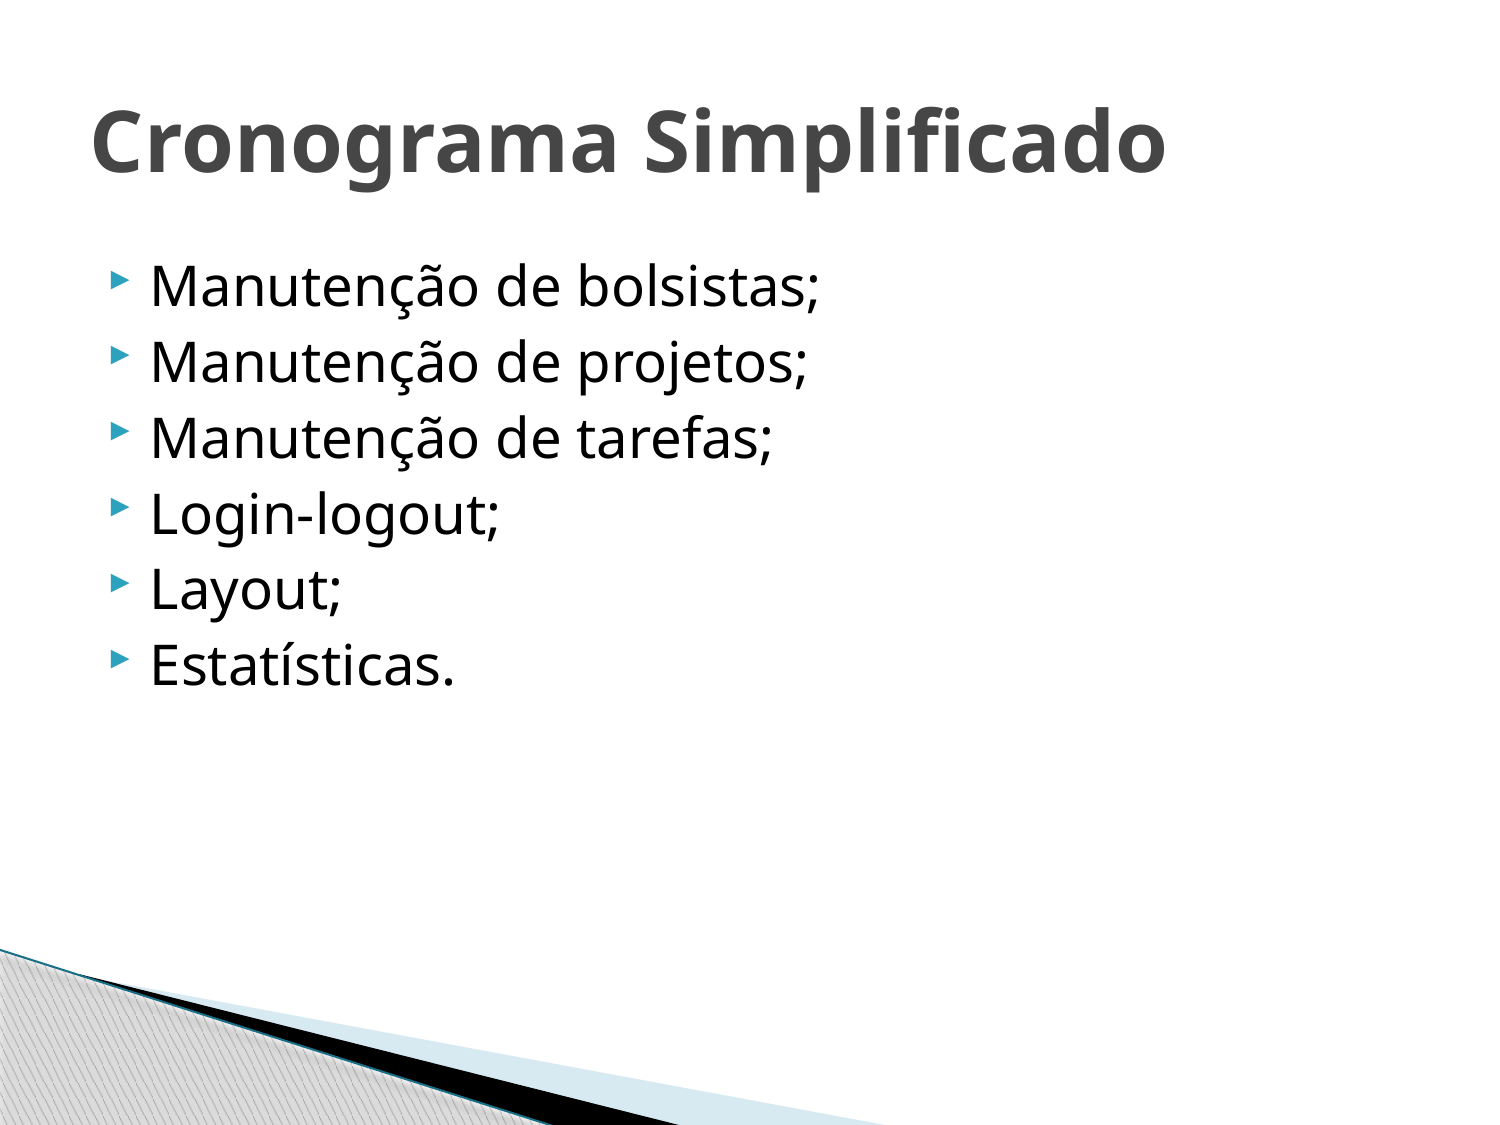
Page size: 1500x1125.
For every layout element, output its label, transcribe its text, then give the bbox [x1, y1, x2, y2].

list Manutenção de bolsistas; Manutenção de projetos; Manutenção de tarefas; Login-logout; Layout; Estatísticas. [75, 243, 1425, 986]
title Cronograma Simplificado [75, 45, 1425, 233]
